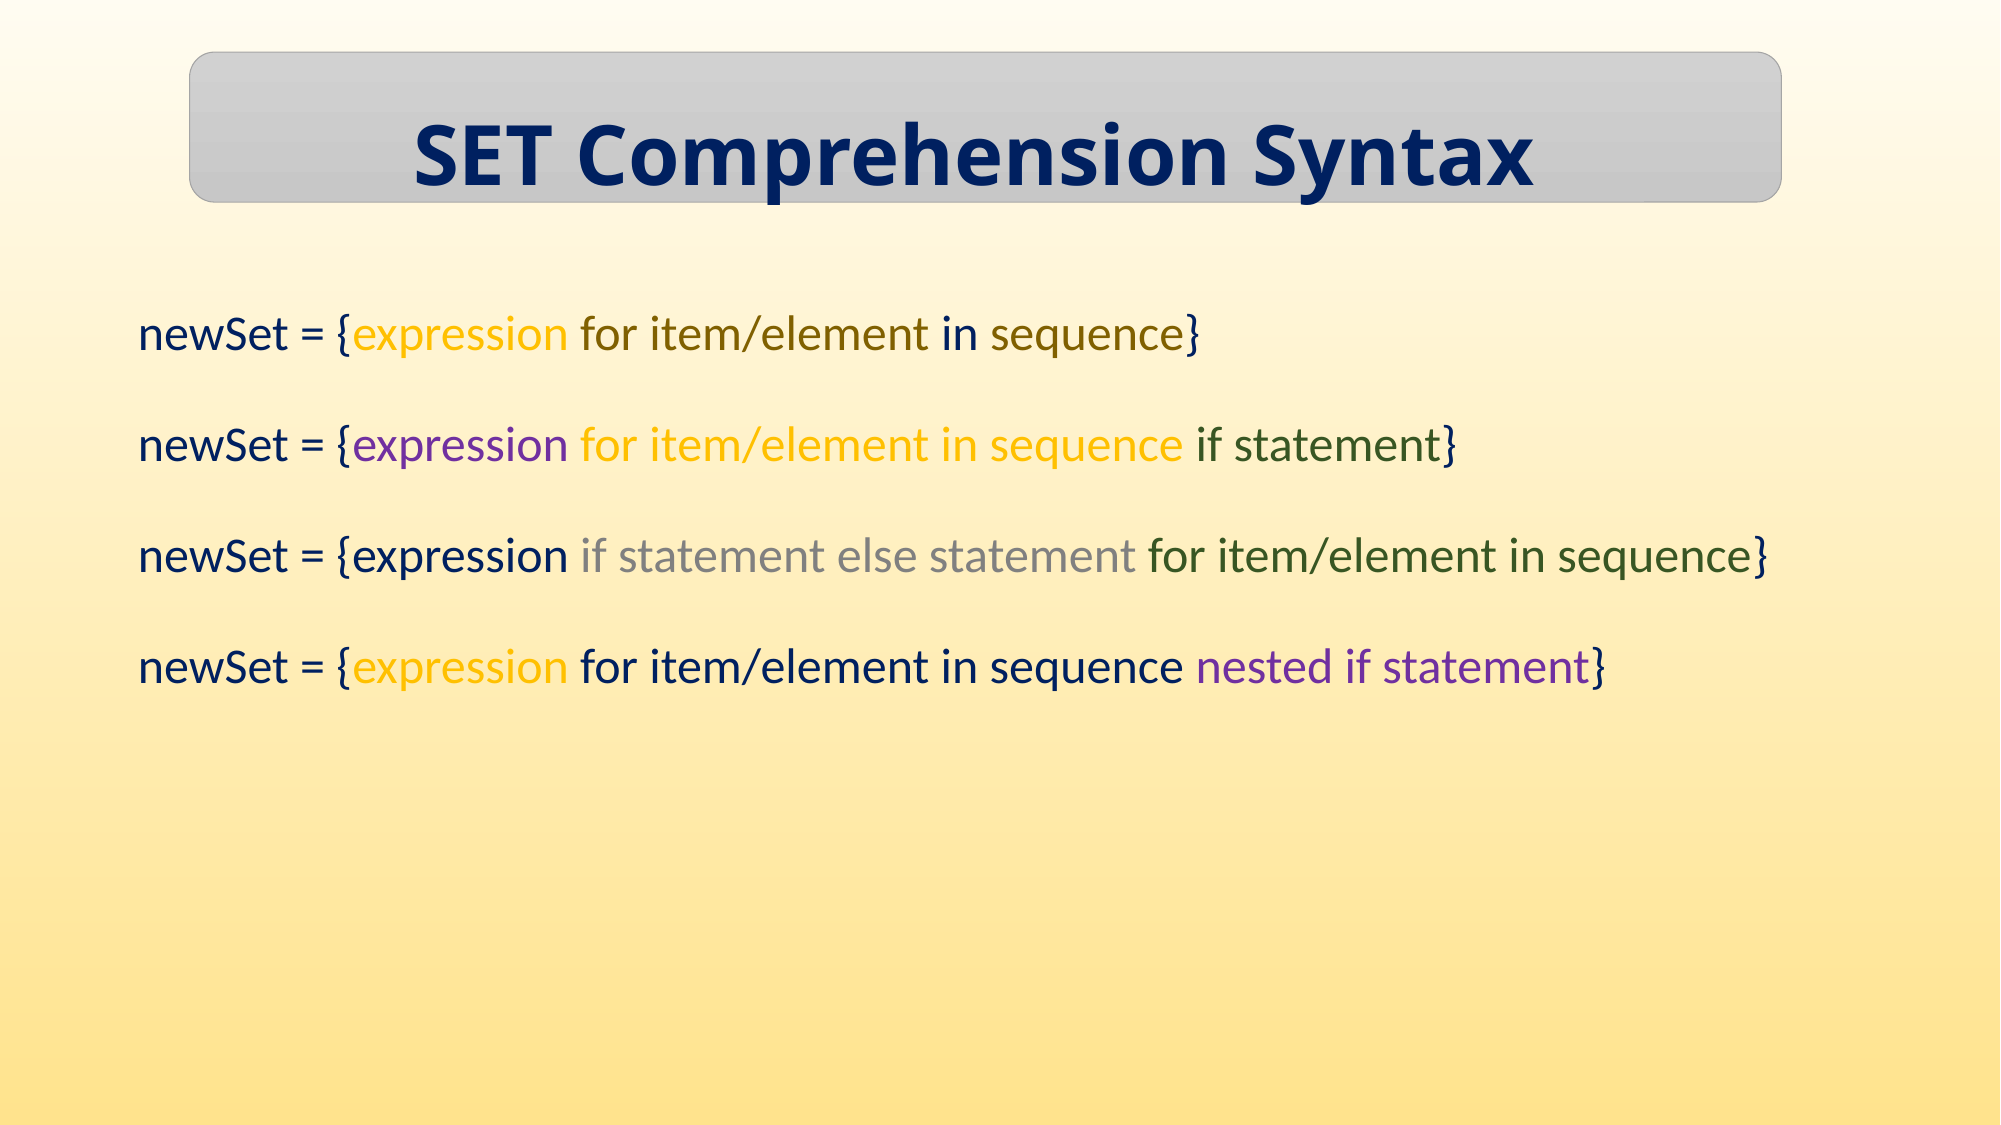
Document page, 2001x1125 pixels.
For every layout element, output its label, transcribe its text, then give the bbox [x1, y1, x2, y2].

text_box SET Comprehension Syntax [189, 51, 1782, 203]
list newSet = {expression for item/element in sequence} newSet = {expression for item/element in sequence if statement} newSet = {expression if statement else statement for item/element in sequence} newSet = {expression for item/element in sequence nested if statement} [122, 263, 1848, 1090]
